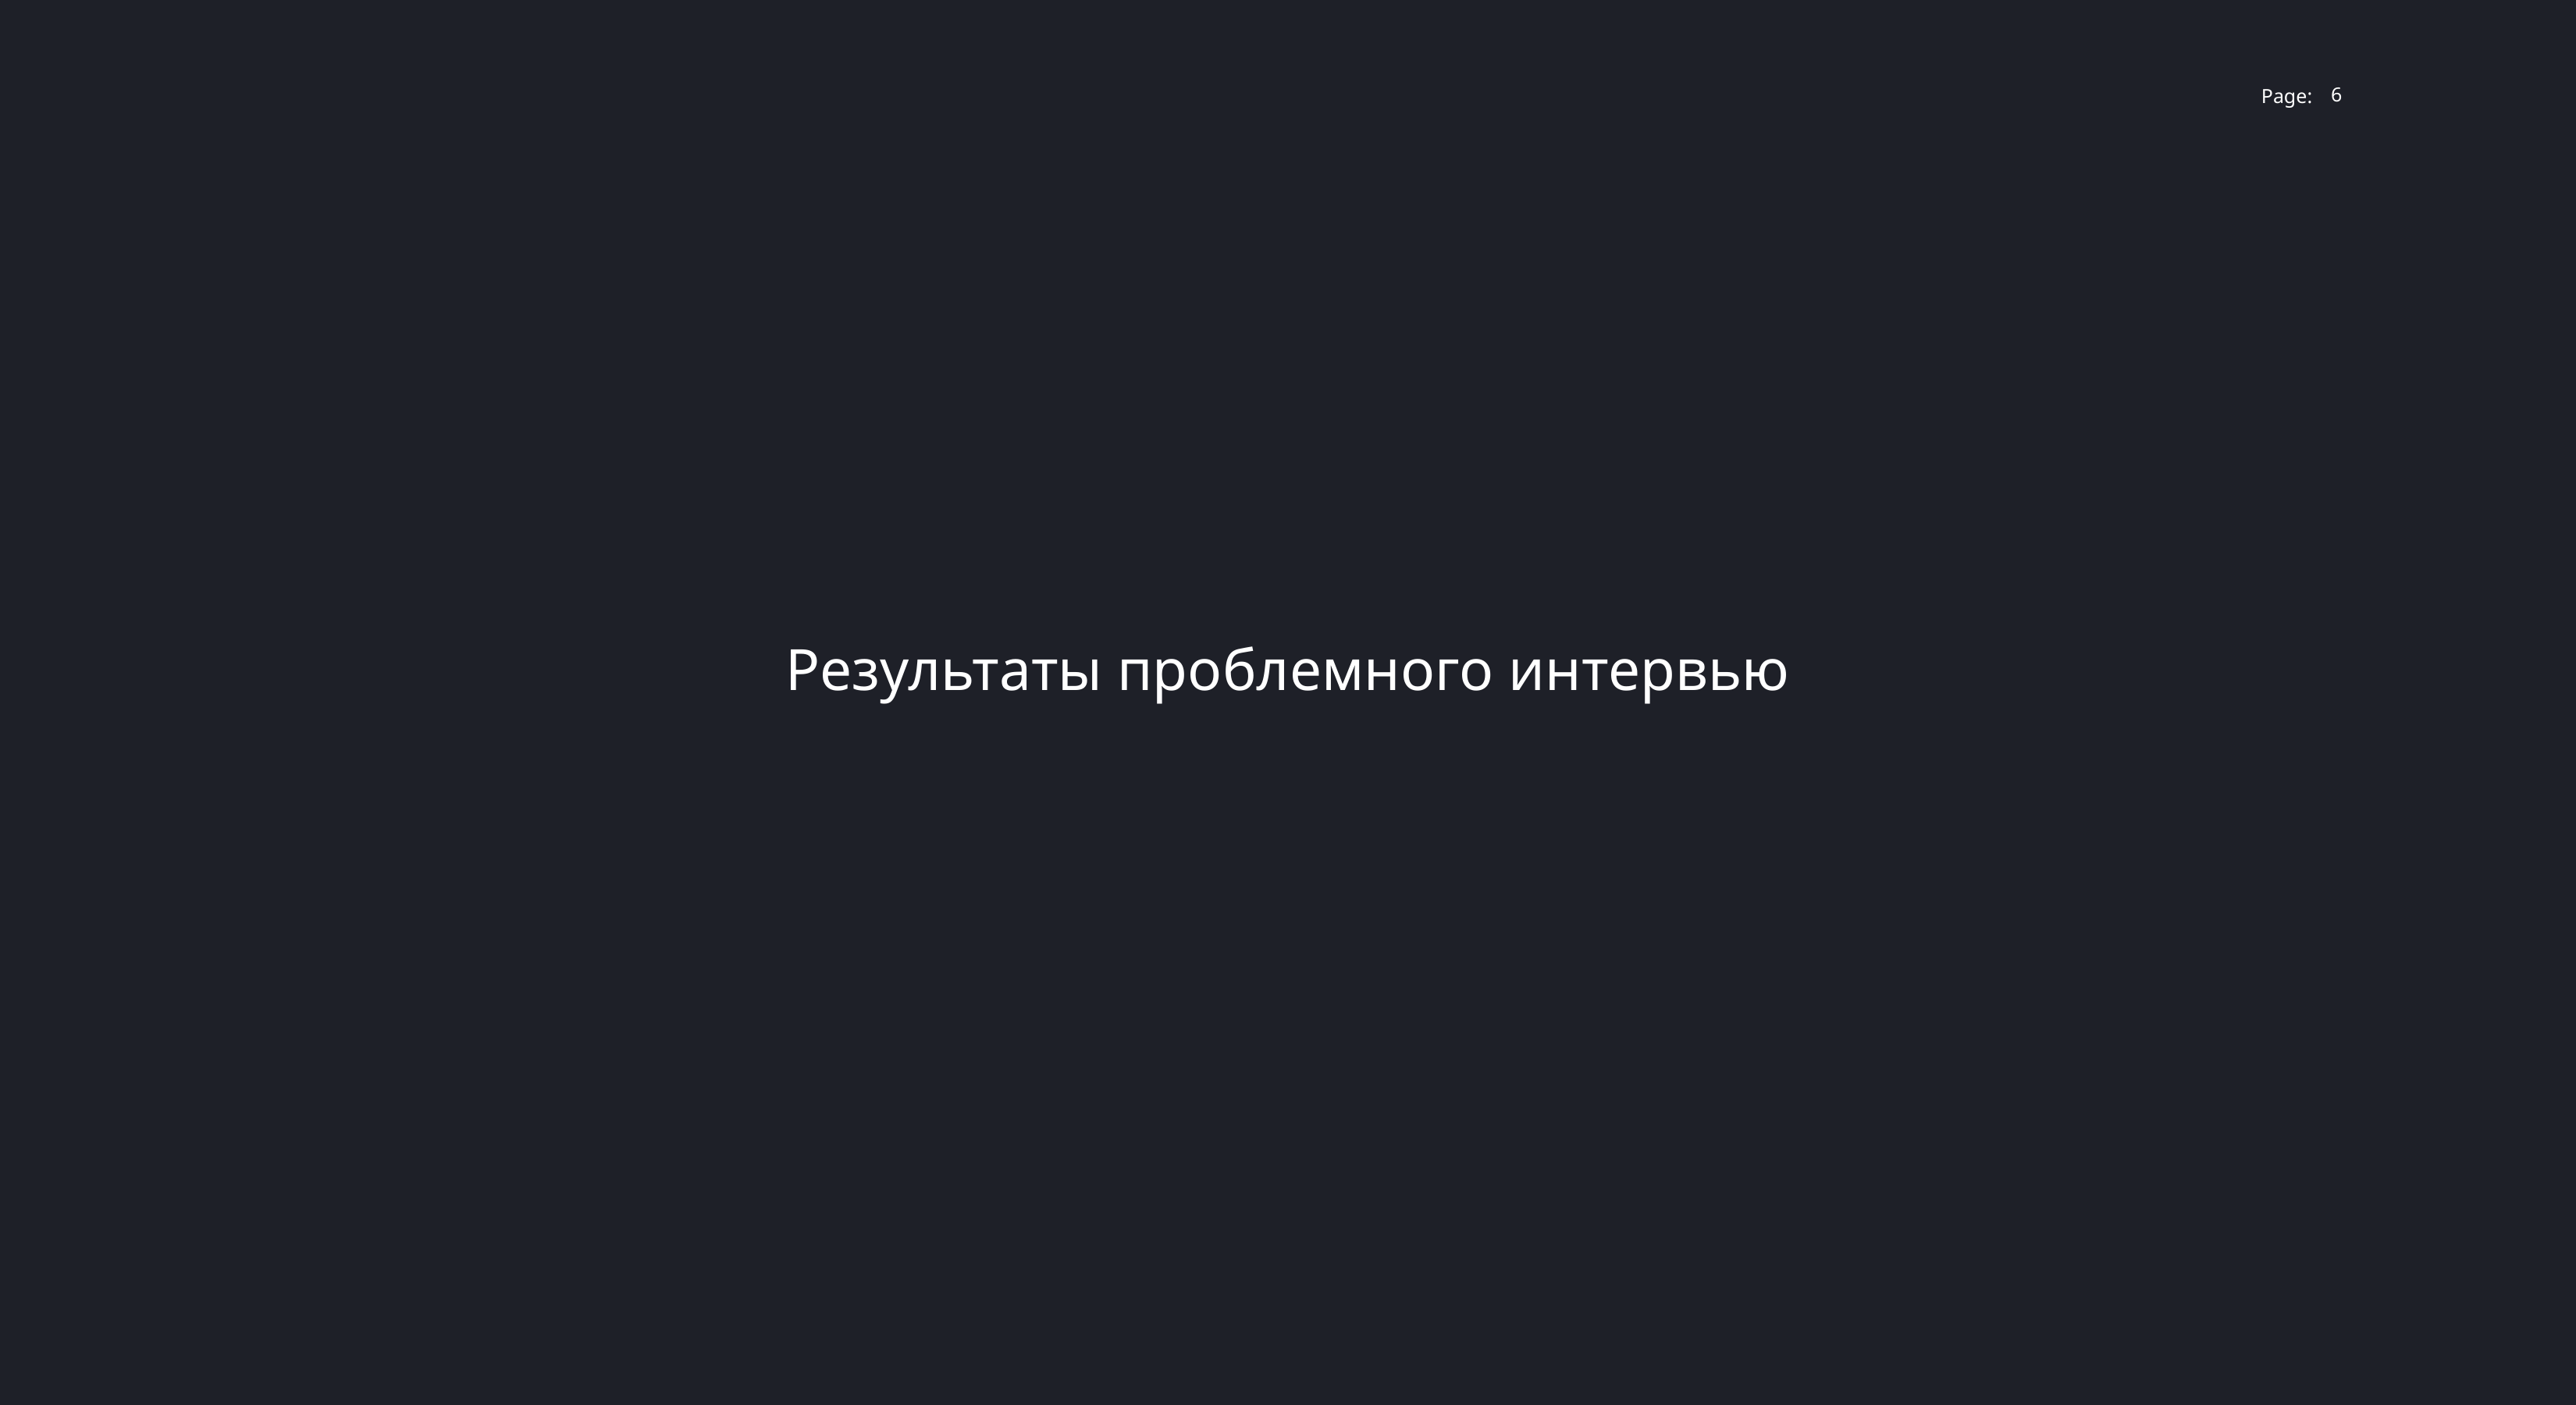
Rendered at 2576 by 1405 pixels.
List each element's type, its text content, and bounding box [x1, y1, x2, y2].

text_box Результаты проблемного интервью [785, 633, 1791, 702]
slide_number 6 [2316, 77, 2349, 113]
